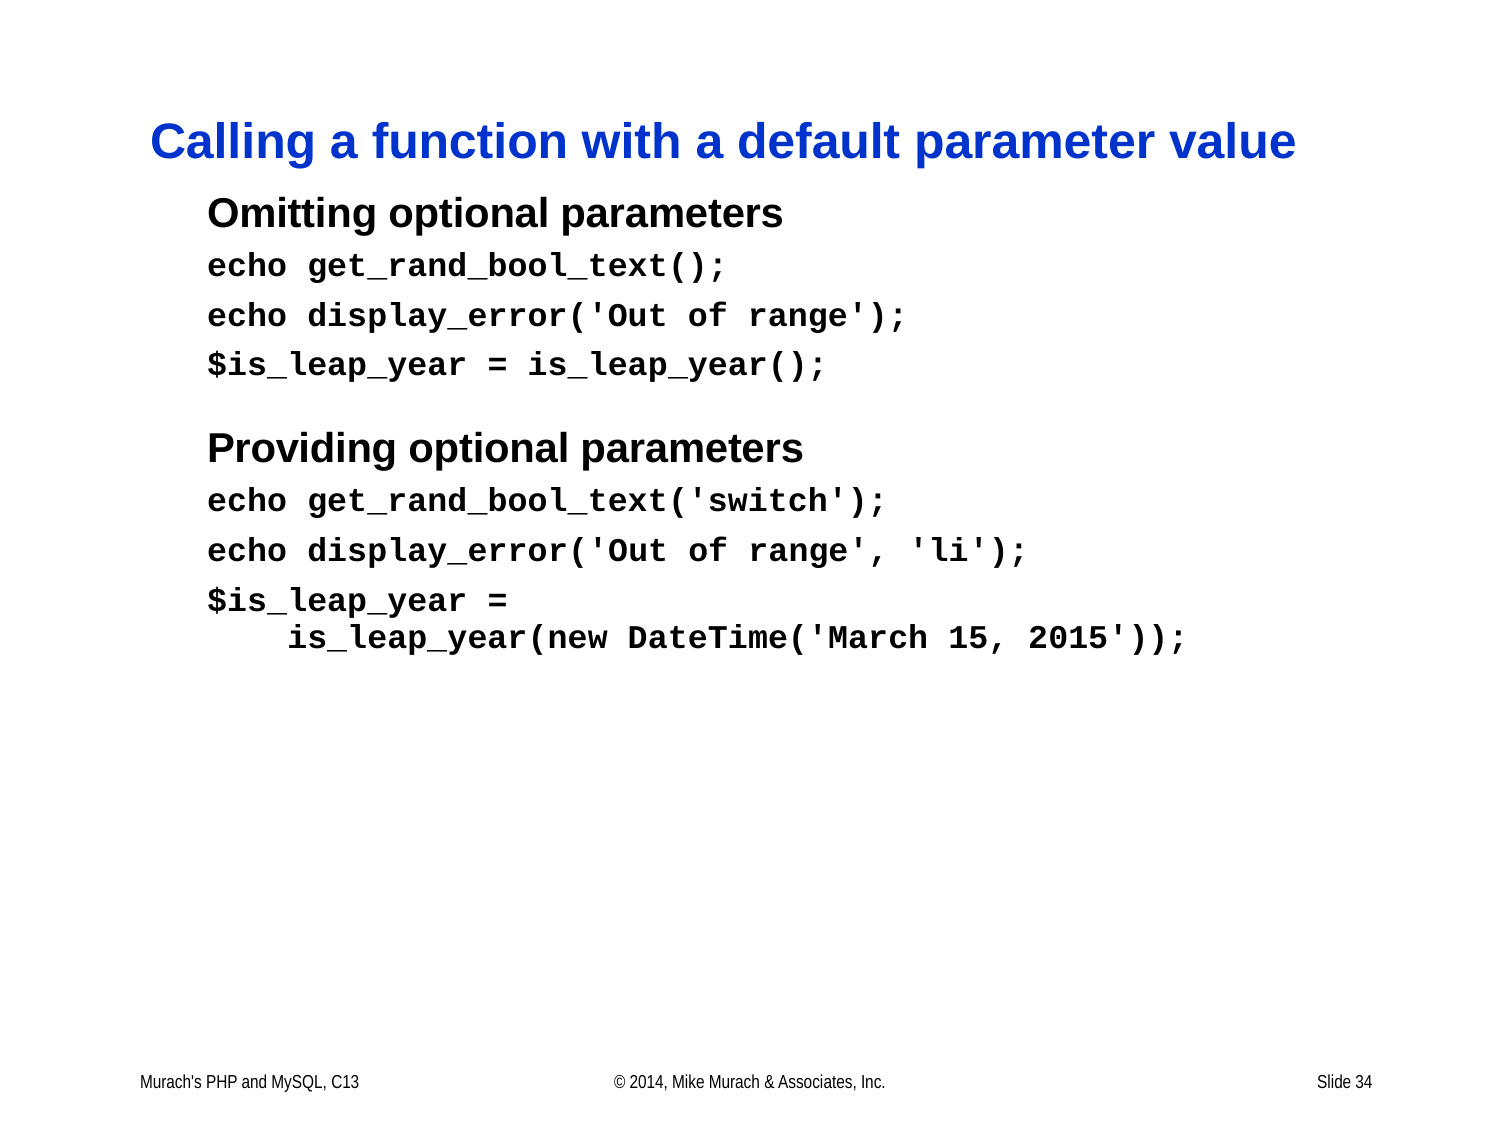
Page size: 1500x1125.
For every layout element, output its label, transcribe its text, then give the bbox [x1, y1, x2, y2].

slide_number Murach's PHP and MySQL, C13 [125, 1025, 450, 1100]
slide_number Slide 34 [1074, 1025, 1388, 1100]
footer © 2014, Mike Murach & Associates, Inc. [474, 1025, 1025, 1100]
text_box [149, 112, 1346, 240]
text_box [149, 187, 1352, 751]
